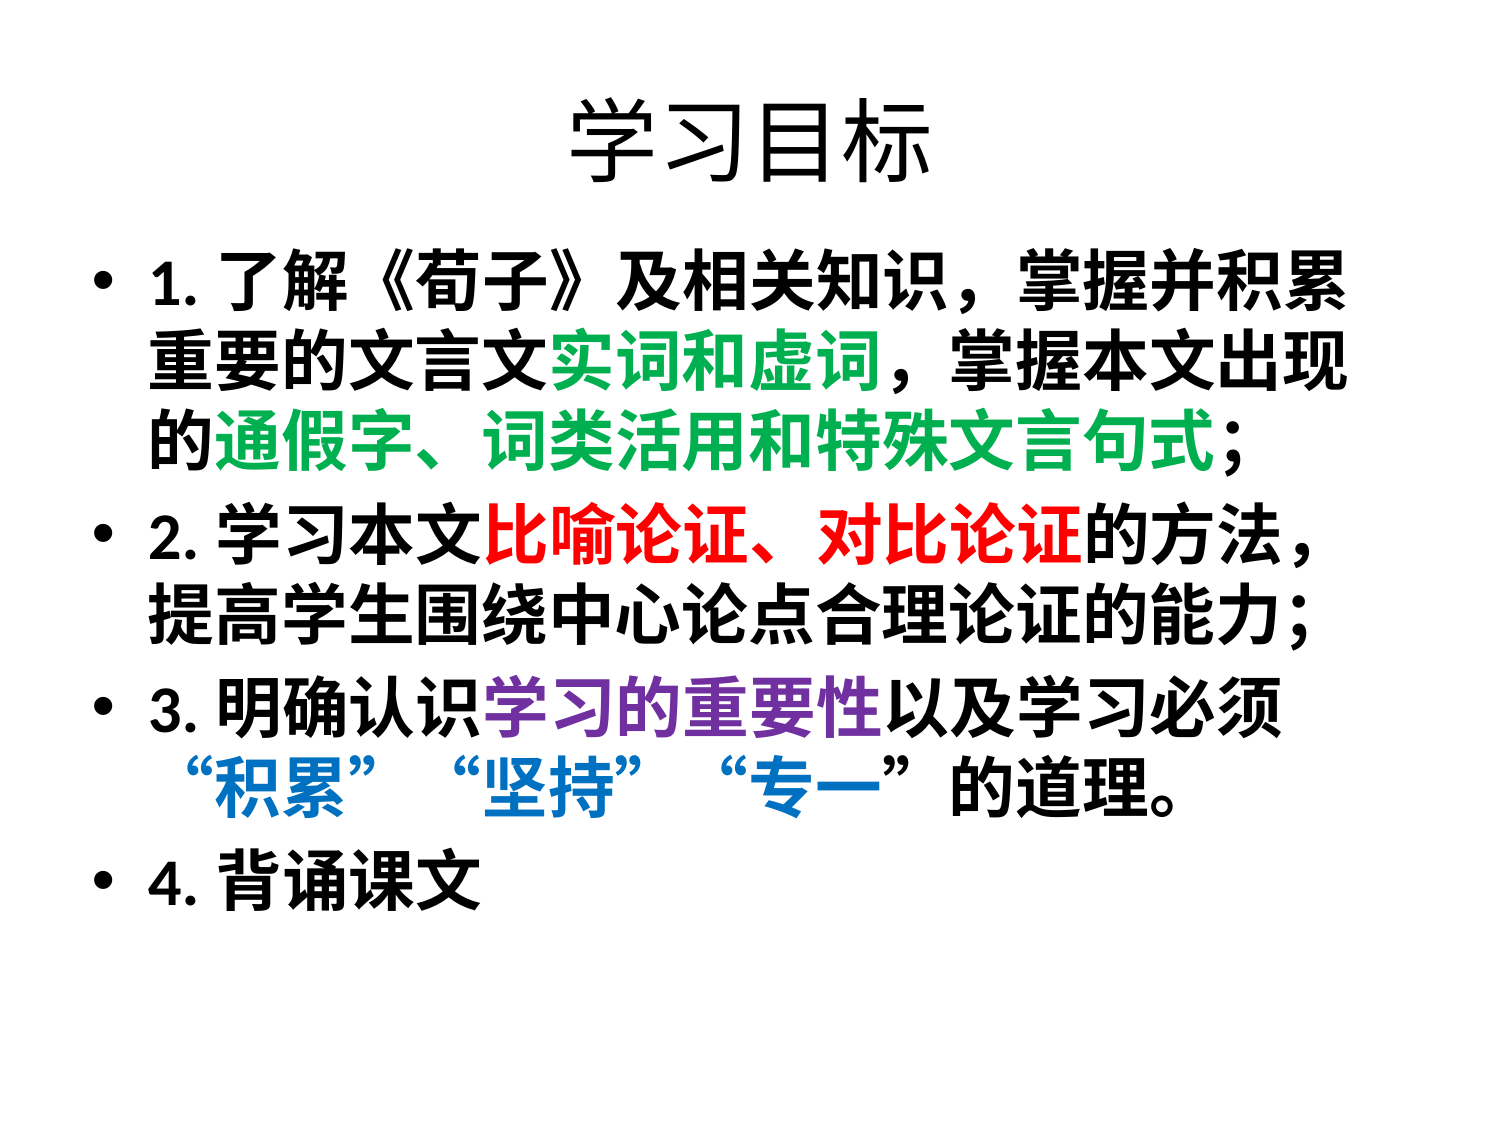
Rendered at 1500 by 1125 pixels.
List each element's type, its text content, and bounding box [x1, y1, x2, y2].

title 学习目标 [75, 45, 1425, 233]
list 1.了解《荀子》及相关知识，掌握并积累重要的文言文实词和虚词，掌握本文出现的通假字、词类活用和特殊文言句式； 2.学习本文比喻论证、对比论证的方法，提高学生围绕中心论点合理论证的能力； 3.明确认识学习的重要性以及学习必须“积累”“坚持”“专一”的道理。 4.背诵课文 [76, 231, 1427, 975]
